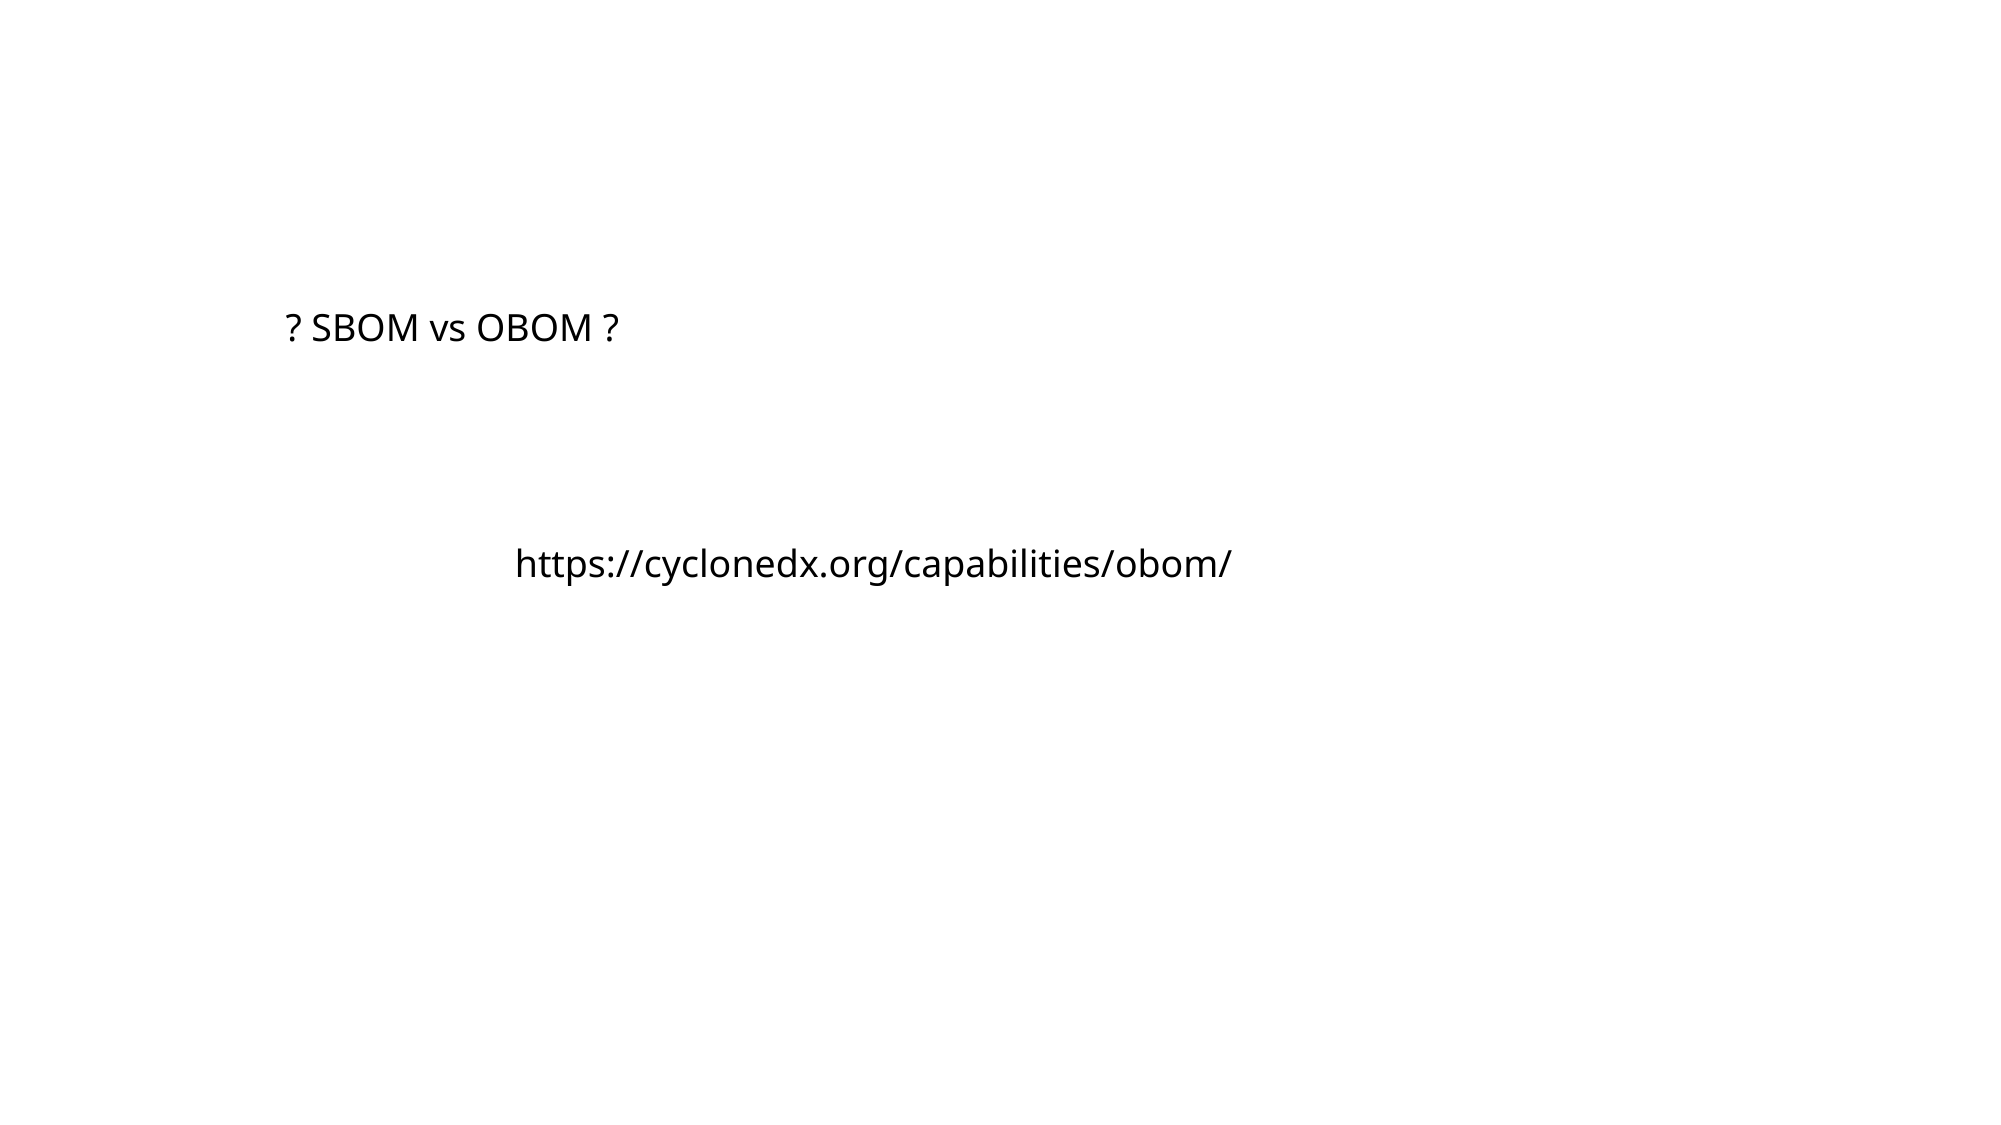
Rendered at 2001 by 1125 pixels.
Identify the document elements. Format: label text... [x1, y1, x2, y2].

text_box ? SBOM vs OBOM ? [270, 296, 1271, 357]
text_box https://cyclonedx.org/capabilities/obom/ [500, 532, 1501, 592]
